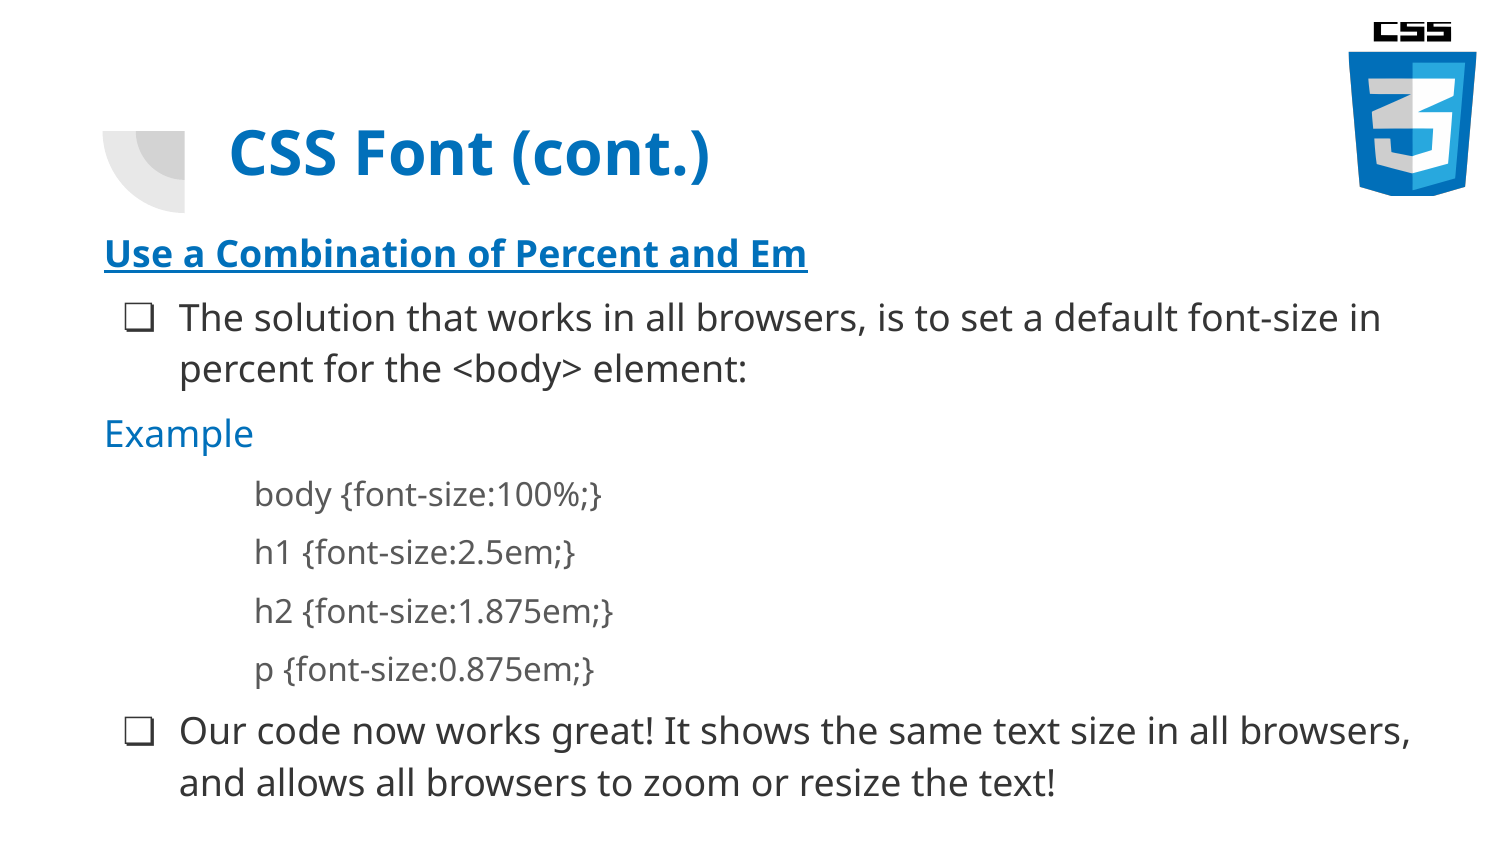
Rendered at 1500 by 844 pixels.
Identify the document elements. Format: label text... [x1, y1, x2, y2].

picture [1348, 22, 1477, 196]
title CSS Font (cont.) [213, 98, 1500, 208]
title Use a Combination of Percent and Em The solution that works in all browsers, is to set a default font-size in percent for the <body> element: Example body {font-size:100%;} h1 {font-size:2.5em;} h2 {font-size:1.875em;} p {font-size:0.875em;} Our code now works great! It shows the same text size in all browsers, and allows all browsers to zoom or resize the text! [88, 207, 1464, 844]
